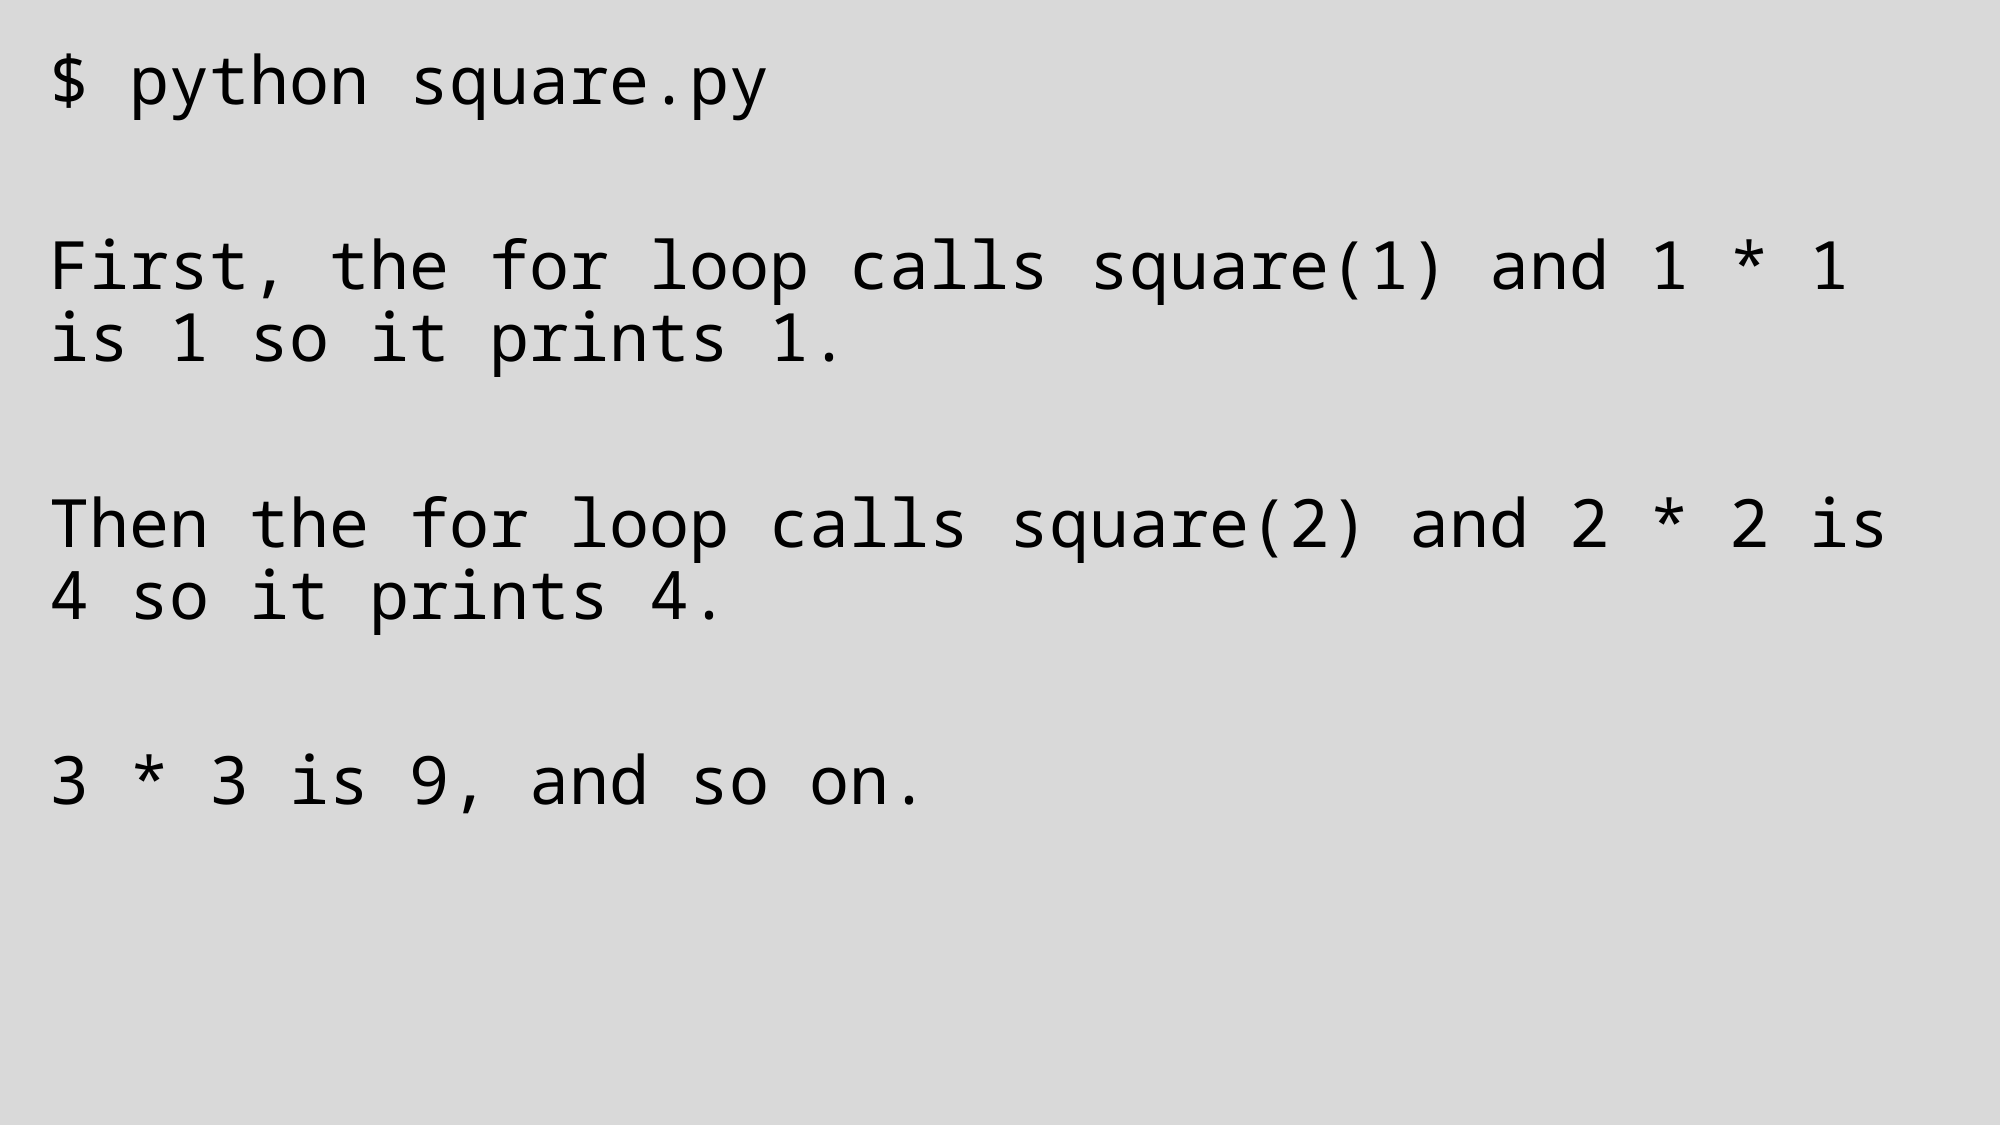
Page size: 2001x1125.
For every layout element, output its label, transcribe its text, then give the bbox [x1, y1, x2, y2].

list $ python square.py First, the for loop calls square(1) and 1 * 1 is 1 so it prints 1. Then the for loop calls square(2) and 2 * 2 is 4 so it prints 4. 3 * 3 is 9, and so on. [34, 39, 1972, 1103]
